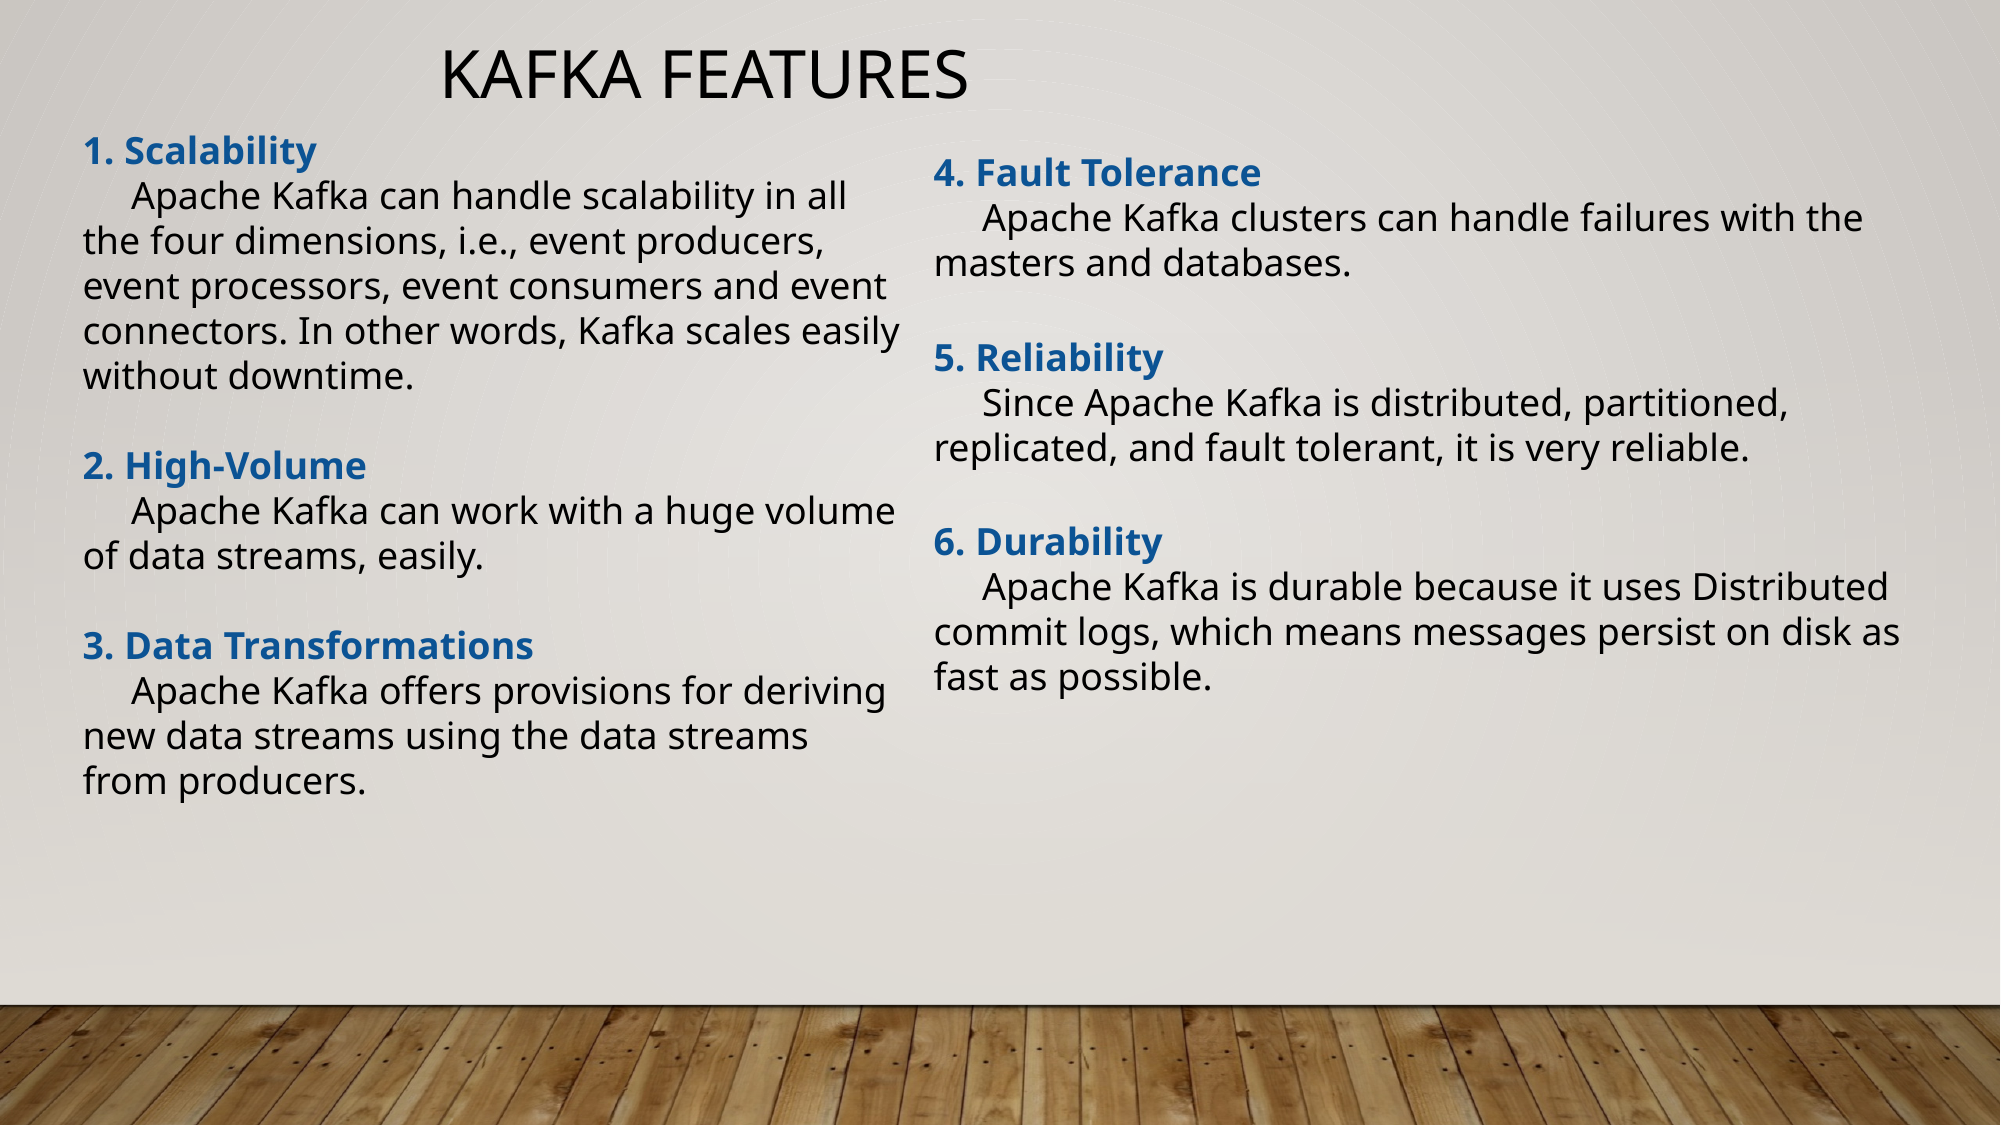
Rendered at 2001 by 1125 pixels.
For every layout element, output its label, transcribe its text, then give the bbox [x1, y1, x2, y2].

text_box 1. Scalability Apache Kafka can handle scalability in all the four dimensions, i.e., event producers, event processors, event consumers and event connectors. In other words, Kafka scales easily without downtime. 2. High-Volume Apache Kafka can work with a huge volume of data streams, easily. 3. Data Transformations Apache Kafka offers provisions for deriving new data streams using the data streams from producers. [67, 119, 919, 810]
text_box 5. Reliability Since Apache Kafka is distributed, partitioned, replicated, and fault tolerant, it is very reliable. [918, 326, 1919, 476]
picture [0, 1005, 2000, 1125]
title Kafka Features [424, 33, 2000, 206]
text_box 6. Durability Apache Kafka is durable because it uses Distributed commit logs, which means messages persist on disk as fast as possible. [918, 510, 1919, 706]
text_box 4. Fault Tolerance Apache Kafka clusters can handle failures with the masters and databases. [918, 141, 1919, 292]
